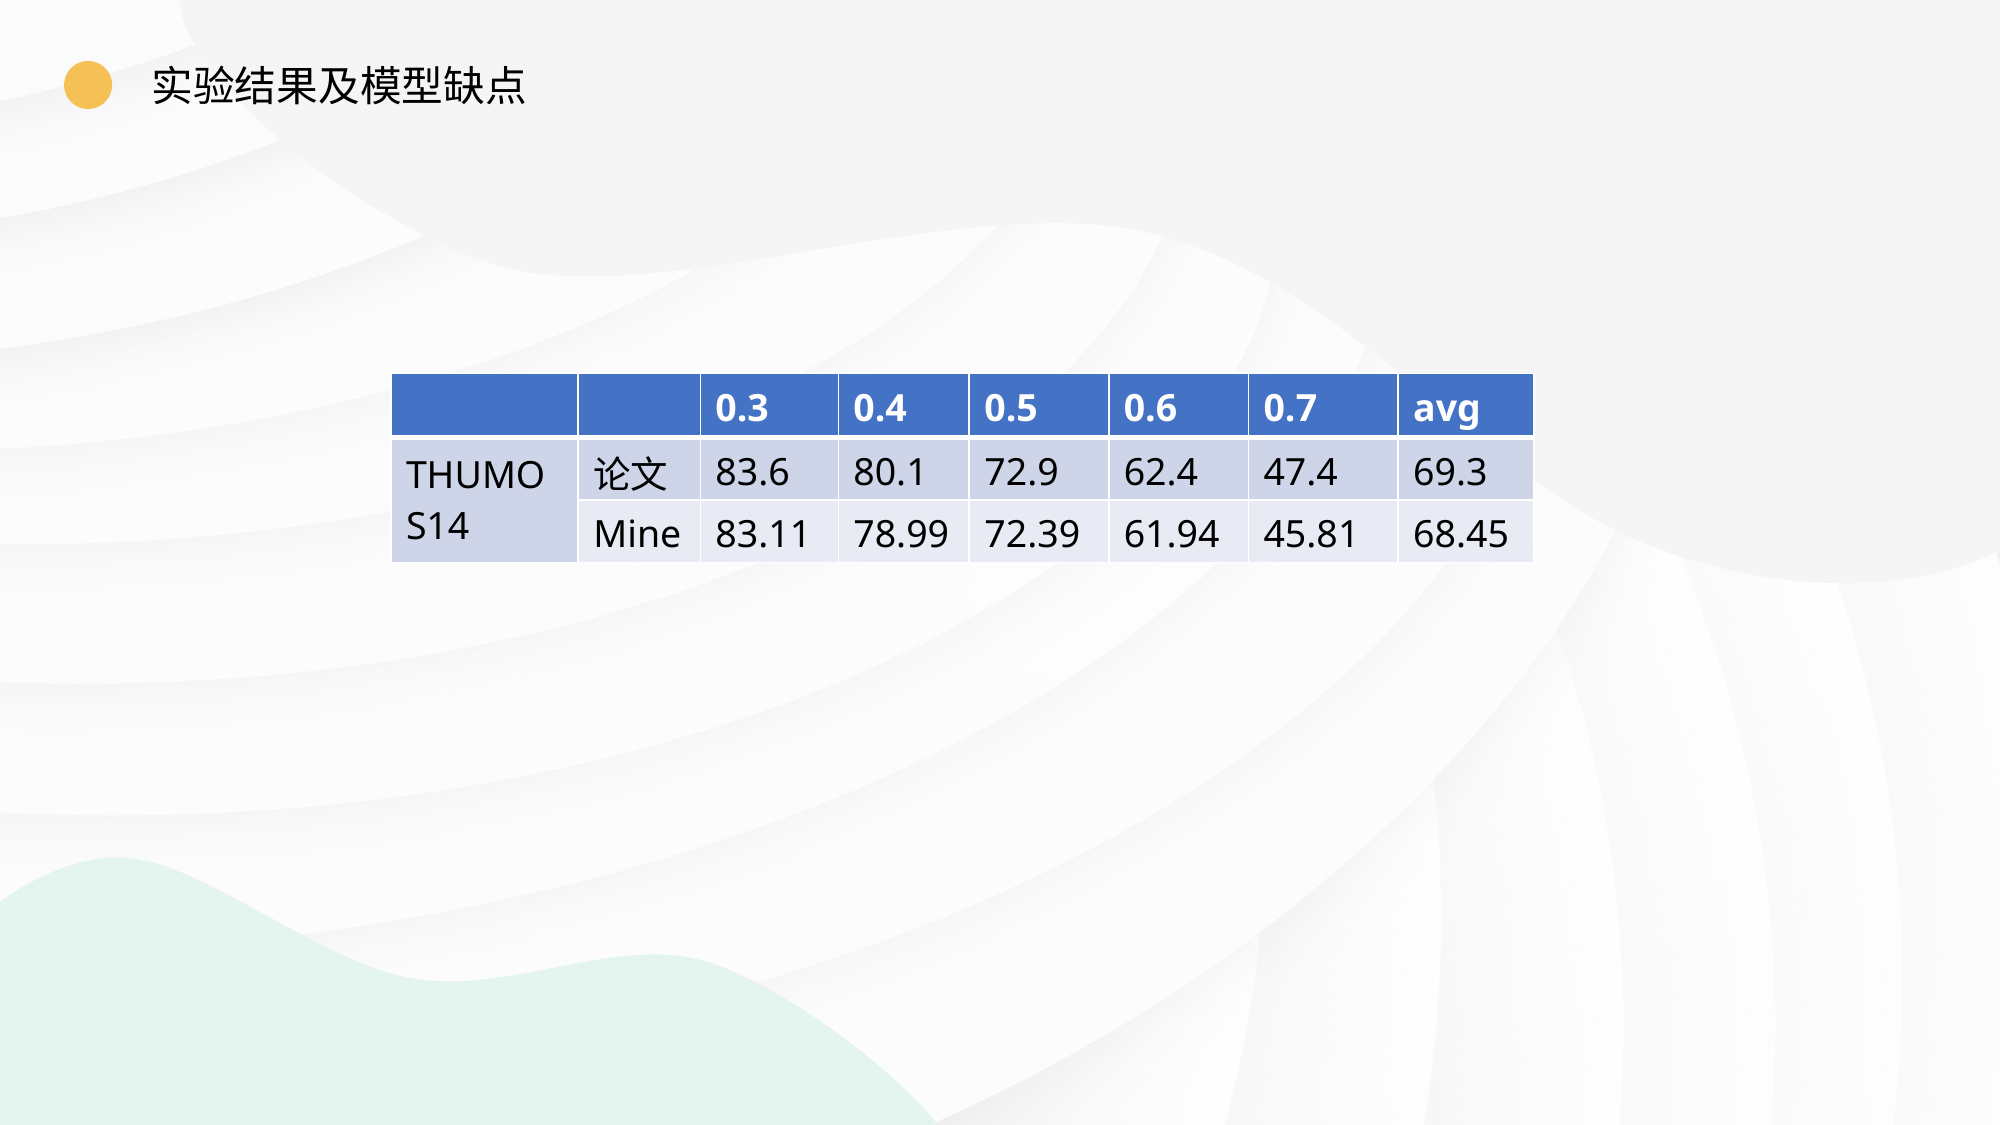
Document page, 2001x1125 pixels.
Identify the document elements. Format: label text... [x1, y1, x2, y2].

table_cell Mine [579, 501, 700, 562]
table_cell 69.3 [1399, 440, 1533, 499]
table_cell 45.81 [1249, 501, 1397, 562]
table_cell 61.94 [1110, 501, 1248, 562]
table_header 0.3 [701, 374, 838, 435]
table_header 0.6 [1110, 374, 1248, 435]
table_cell 72.9 [970, 440, 1108, 499]
table_cell 论文 [579, 440, 700, 499]
table_cell 83.11 [701, 501, 838, 562]
table_cell 62.4 [1110, 440, 1248, 499]
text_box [64, 52, 572, 118]
table_header [579, 374, 700, 435]
table_cell THUMOS14 [392, 440, 577, 562]
table_header [392, 374, 577, 435]
table_cell 78.99 [839, 501, 968, 562]
table_cell 80.1 [839, 440, 968, 499]
table_cell 83.6 [701, 440, 838, 499]
table_cell 68.45 [1399, 501, 1533, 562]
table_cell 72.39 [970, 501, 1108, 562]
table_header avg [1399, 374, 1533, 435]
table_header 0.5 [970, 374, 1108, 435]
table_header 0.7 [1249, 374, 1397, 435]
table_cell 47.4 [1249, 440, 1397, 499]
table_header 0.4 [839, 374, 968, 435]
